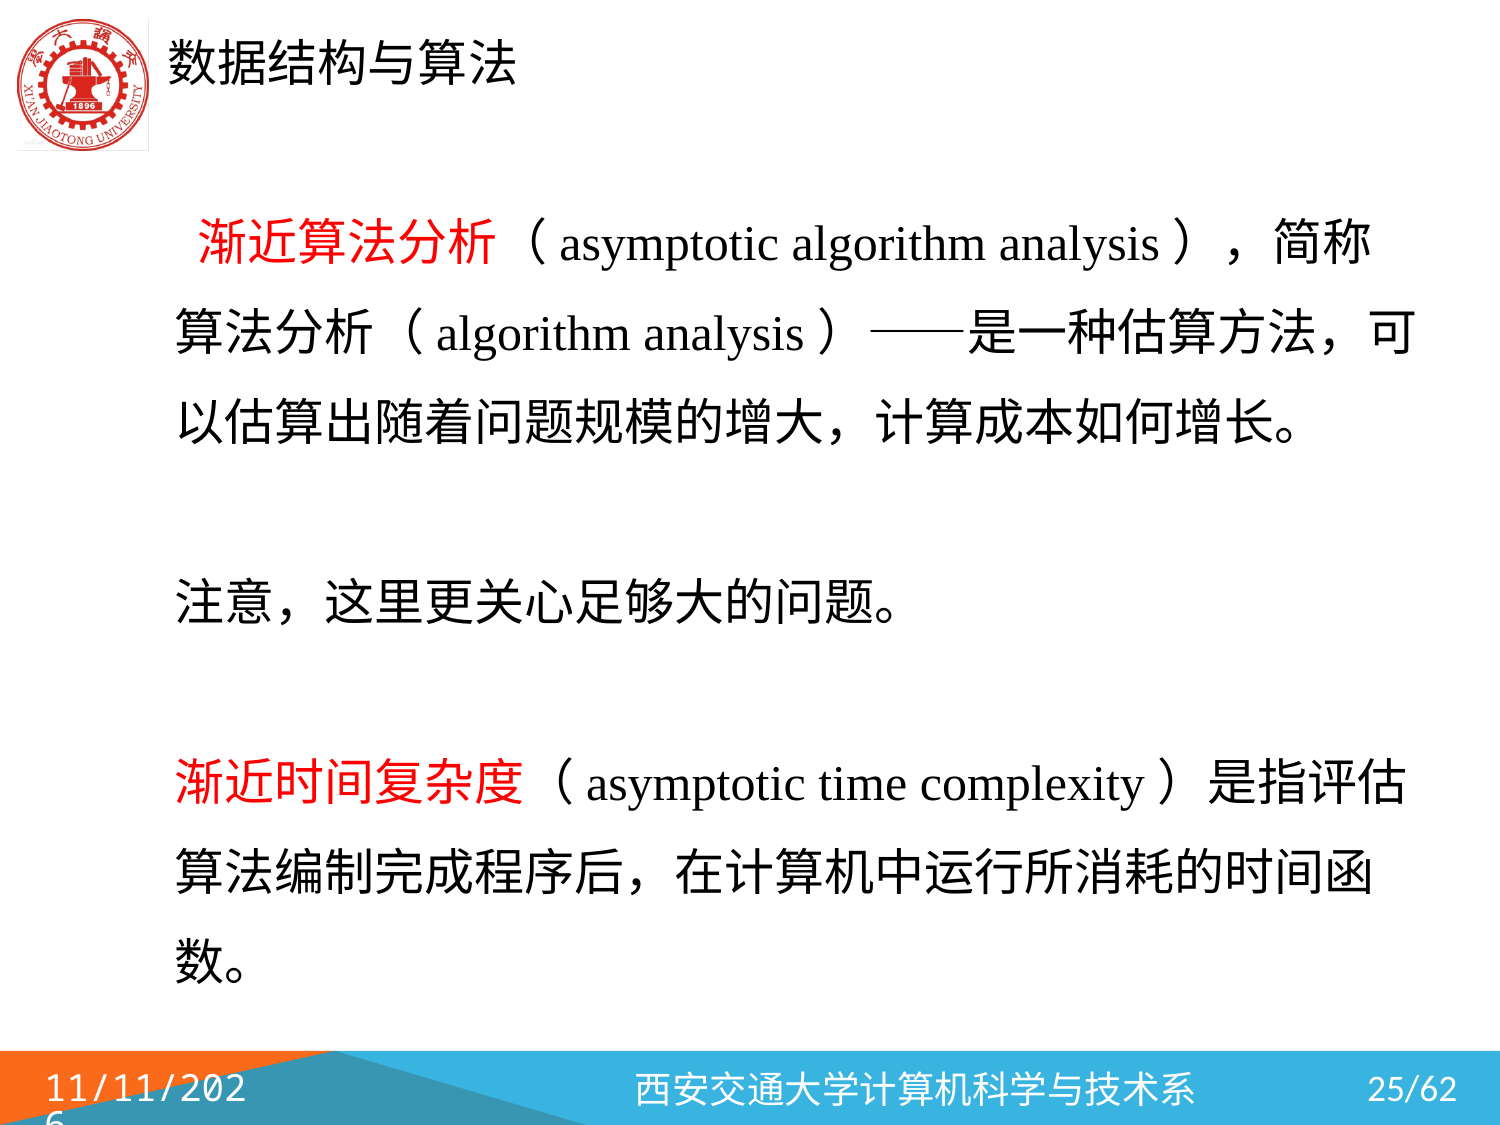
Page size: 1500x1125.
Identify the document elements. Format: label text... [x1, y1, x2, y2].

text_box 渐近算法分析（asymptotic algorithm analysis），简称算法分析（algorithm analysis）——是一种估算方法，可以估算出随着问题规模的增大，计算成本如何增长。 注意，这里更关心足够大的问题。 渐近时间复杂度（asymptotic time complexity）是指评估算法编制完成程序后，在计算机中运行所消耗的时间函数。 [159, 172, 1435, 1088]
picture [17, 19, 149, 151]
